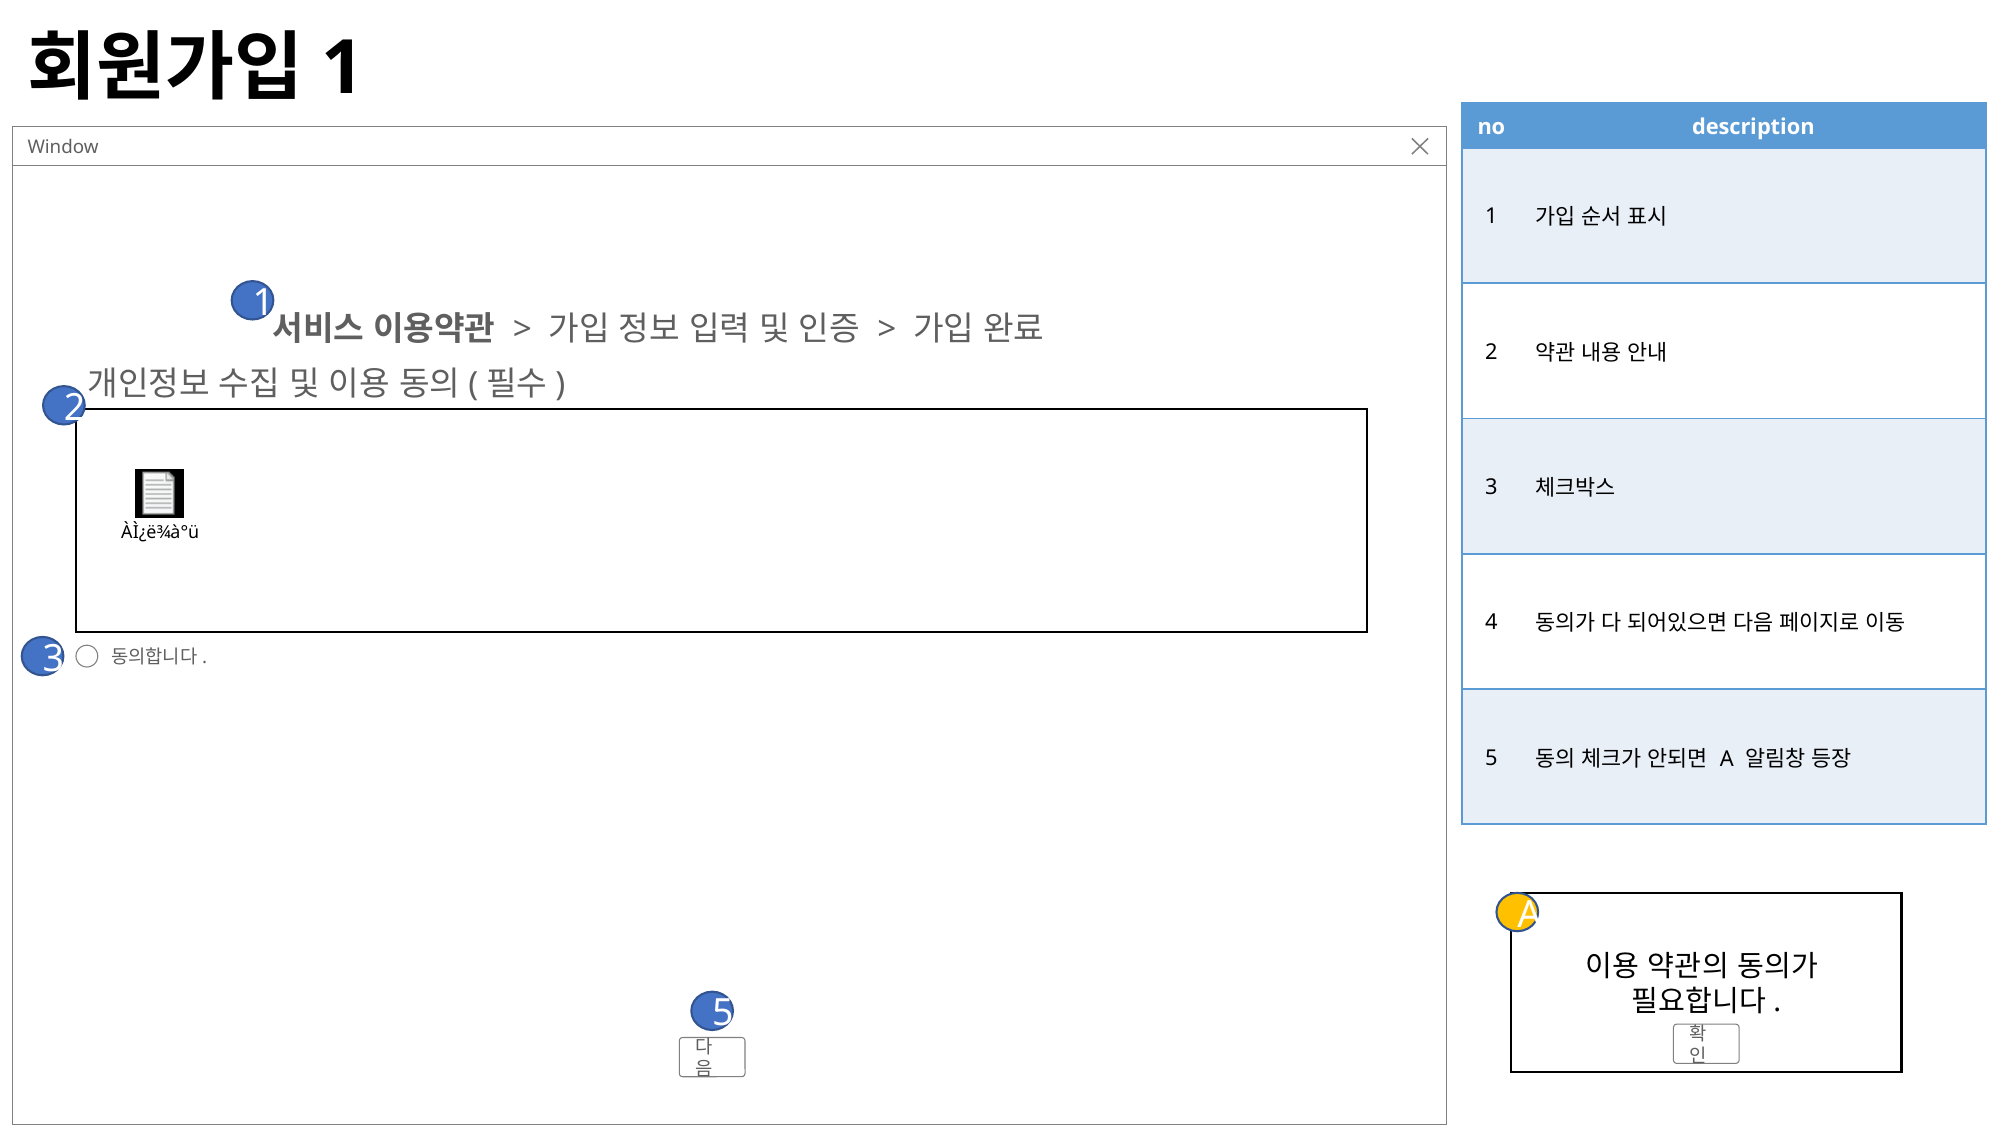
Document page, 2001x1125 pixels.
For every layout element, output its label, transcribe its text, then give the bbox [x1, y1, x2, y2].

table_cell 약관 내용 안내 [1521, 284, 1985, 418]
table_cell 동의 체크가 안되면 A 알림창 등장 [1521, 690, 1985, 823]
title 회원가입1 [12, 14, 1205, 124]
table_cell 5 [1463, 690, 1521, 823]
table_cell 체크박스 [1521, 419, 1985, 553]
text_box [12, 126, 1447, 1125]
table_cell 동의가 다 되어있으면 다음 페이지로 이동 [1521, 555, 1985, 688]
text_box 이용 약관의 동의가 필요합니다. [1510, 892, 1903, 1073]
text_box A [1495, 891, 1540, 933]
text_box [98, 469, 220, 549]
text_box 확인 [1672, 1023, 1741, 1065]
table_cell 4 [1463, 555, 1521, 688]
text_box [75, 638, 221, 674]
table_header description [1521, 104, 1985, 147]
table_cell 가입 순서 표시 [1521, 149, 1985, 282]
table_header no [1463, 104, 1521, 147]
table_cell 1 [1463, 149, 1521, 282]
table_cell 3 [1463, 419, 1521, 553]
table_cell 2 [1463, 284, 1521, 418]
